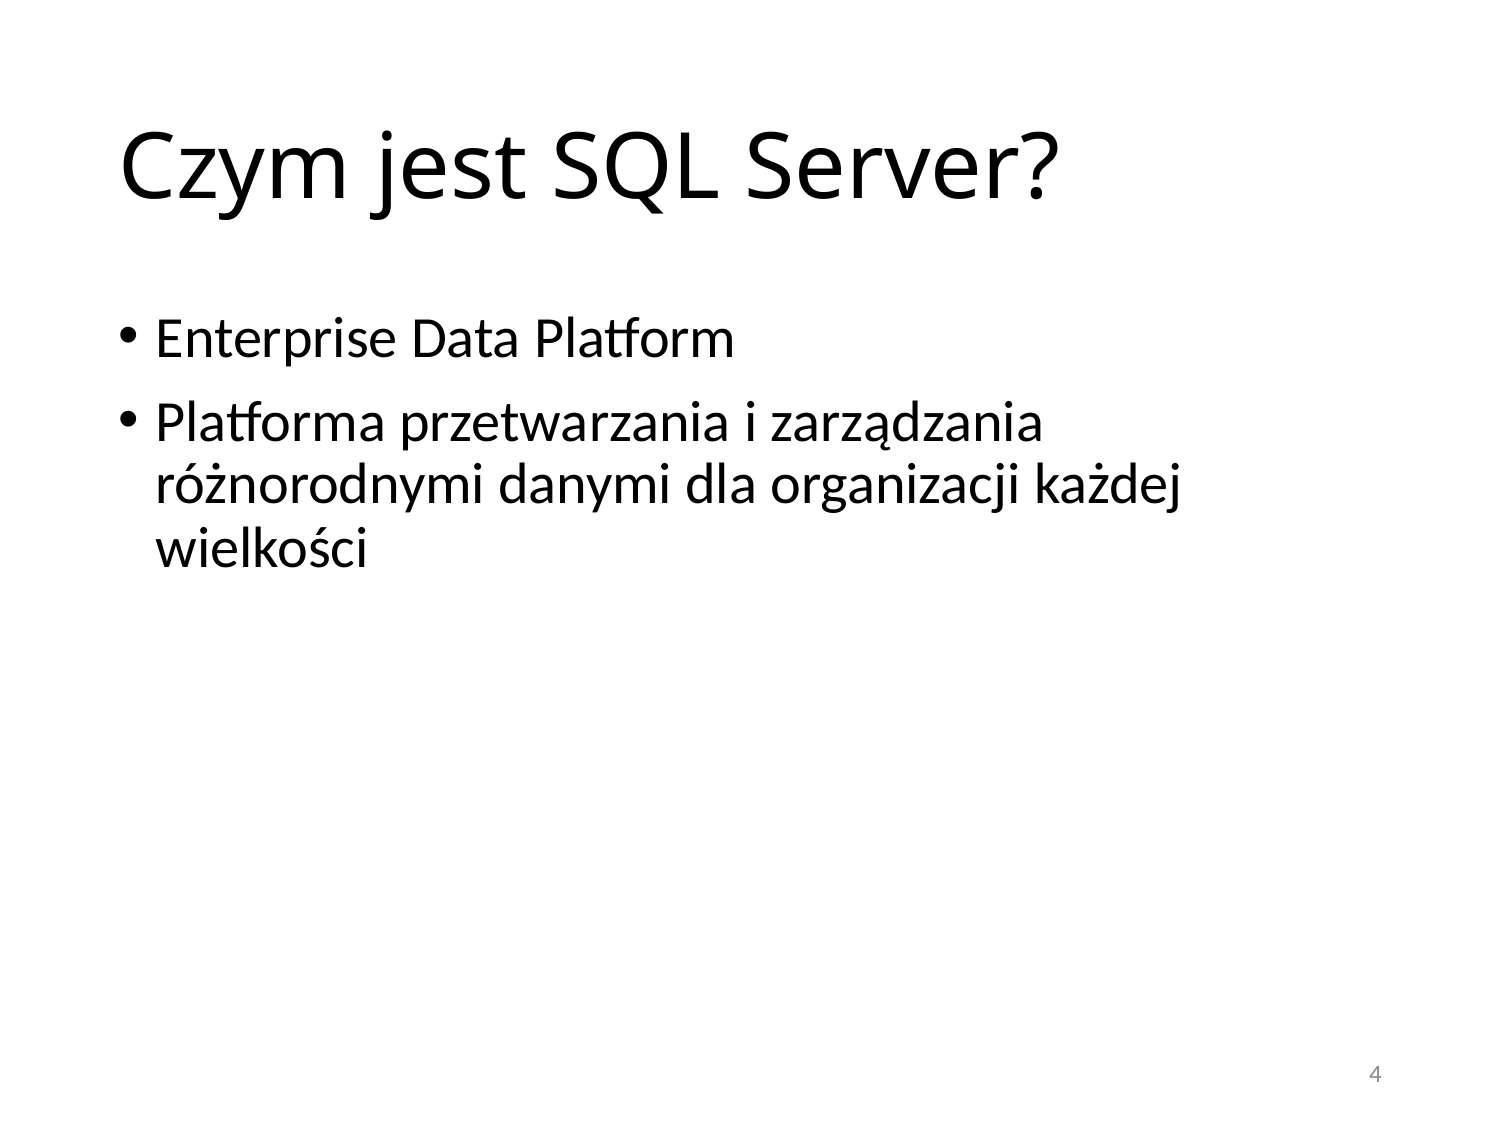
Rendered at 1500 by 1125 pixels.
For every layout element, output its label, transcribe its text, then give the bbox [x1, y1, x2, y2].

title Czym jest SQL Server? [103, 59, 1397, 278]
list Enterprise Data Platform Platforma przetwarzania i zarządzania różnorodnymi danymi dla organizacji każdej wielkości [103, 299, 1397, 1014]
slide_number 4 [1059, 1042, 1397, 1103]
